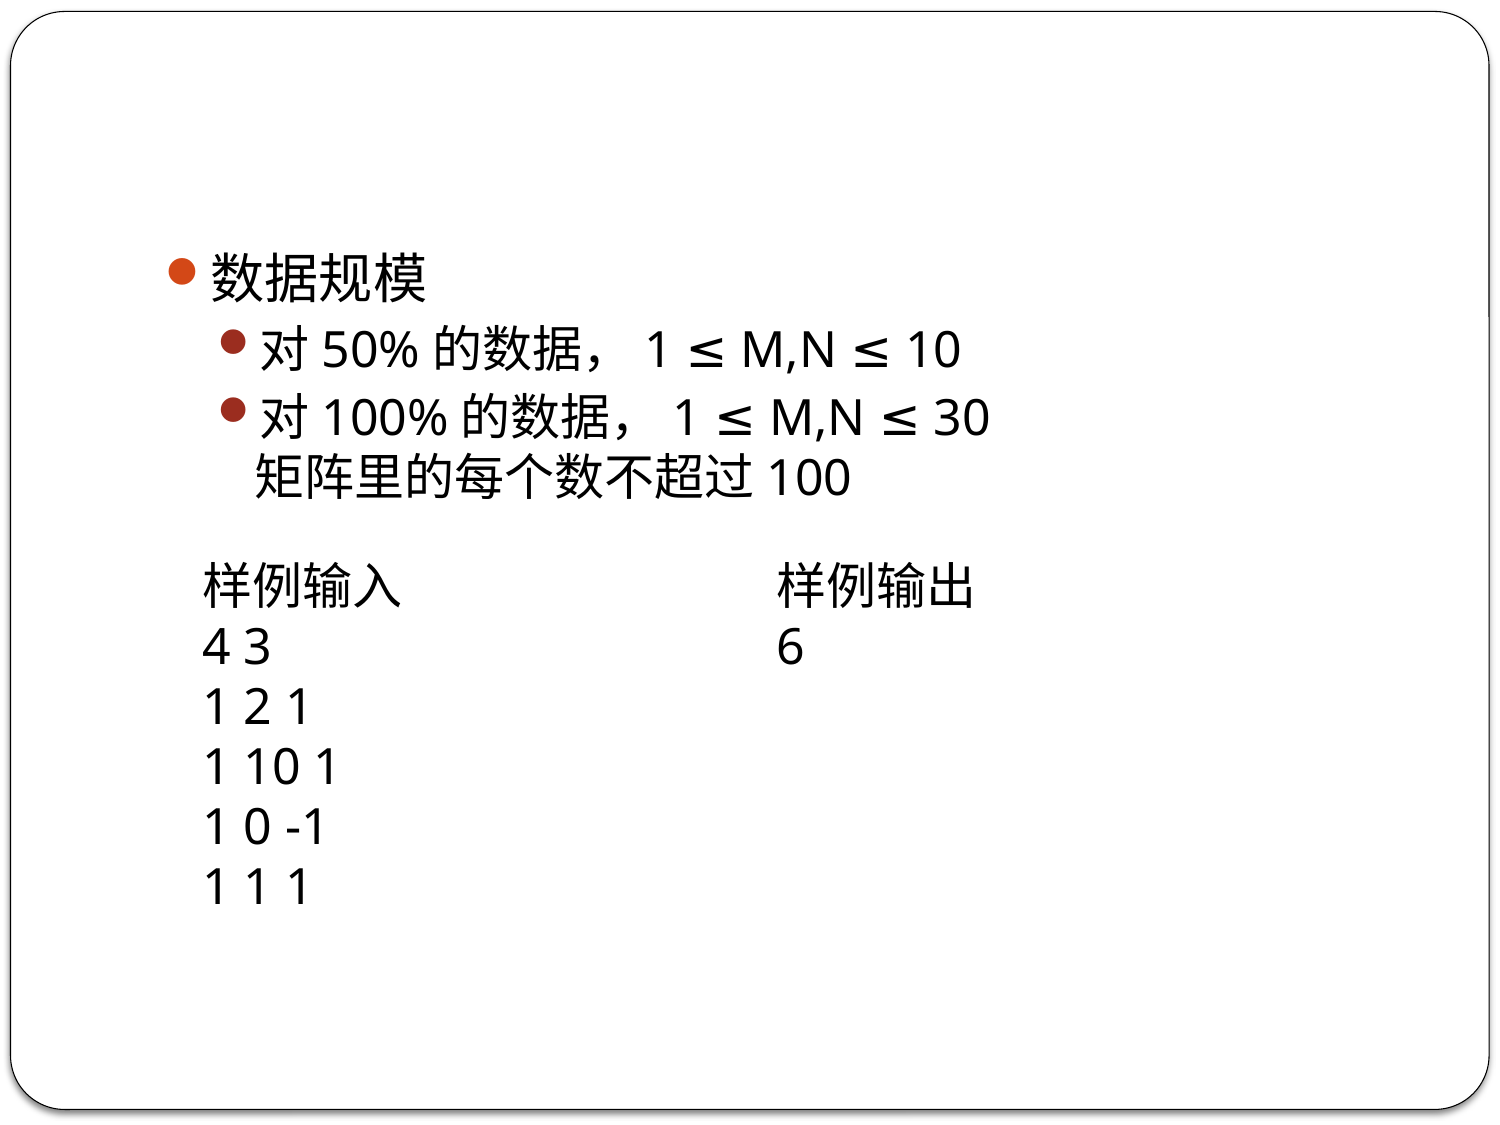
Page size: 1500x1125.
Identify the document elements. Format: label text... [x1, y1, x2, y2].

text_box 样例输入 4 3 1 2 1 1 10 1 1 0 -1 1 1 1 [187, 547, 528, 922]
list 数据规模 对50%的数据，1 ≤ M,N ≤ 10 对100%的数据，1 ≤ M,N ≤ 30 矩阵里的每个数不超过100 [150, 237, 1425, 988]
text_box 样例输出 6 [761, 547, 1055, 683]
